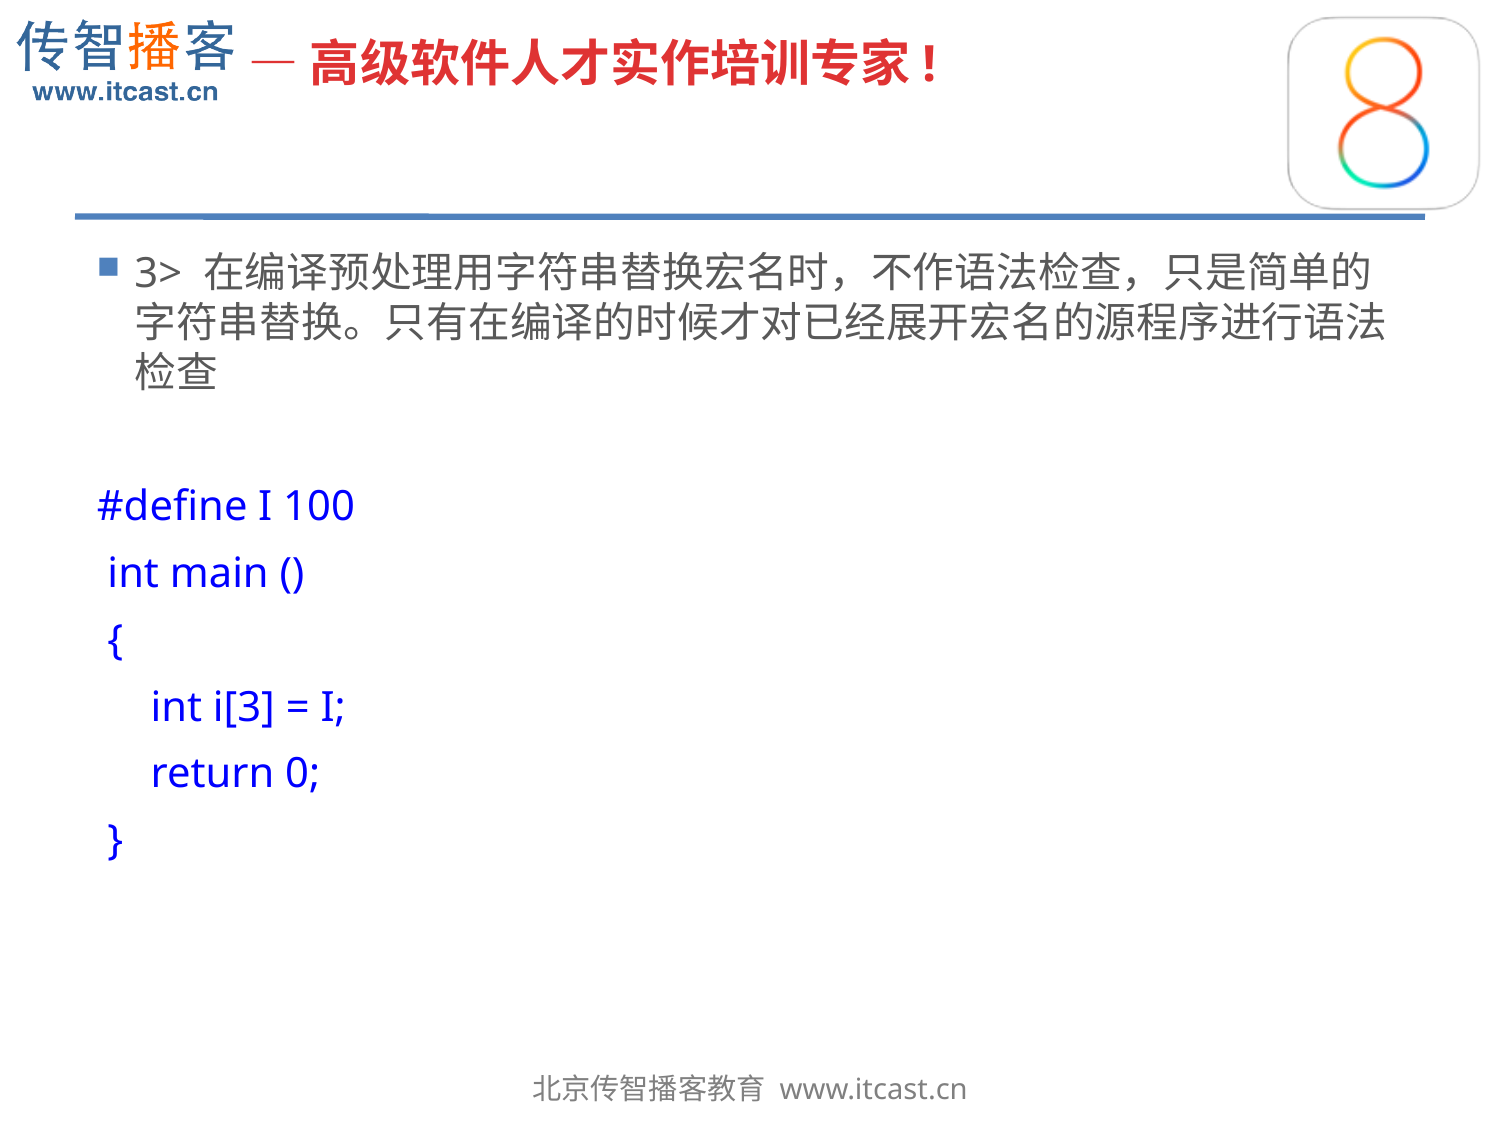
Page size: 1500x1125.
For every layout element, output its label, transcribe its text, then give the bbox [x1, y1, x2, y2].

picture [16, 19, 234, 101]
list 3> 在编译预处理用字符串替换宏名时，不作语法检查，只是简单的字符串替换。只有在编译的时候才对已经展开宏名的源程序进行语法检查 #define I 100 int main () { int i[3] = I; return 0; } [81, 237, 1416, 1005]
picture [1270, 0, 1497, 227]
